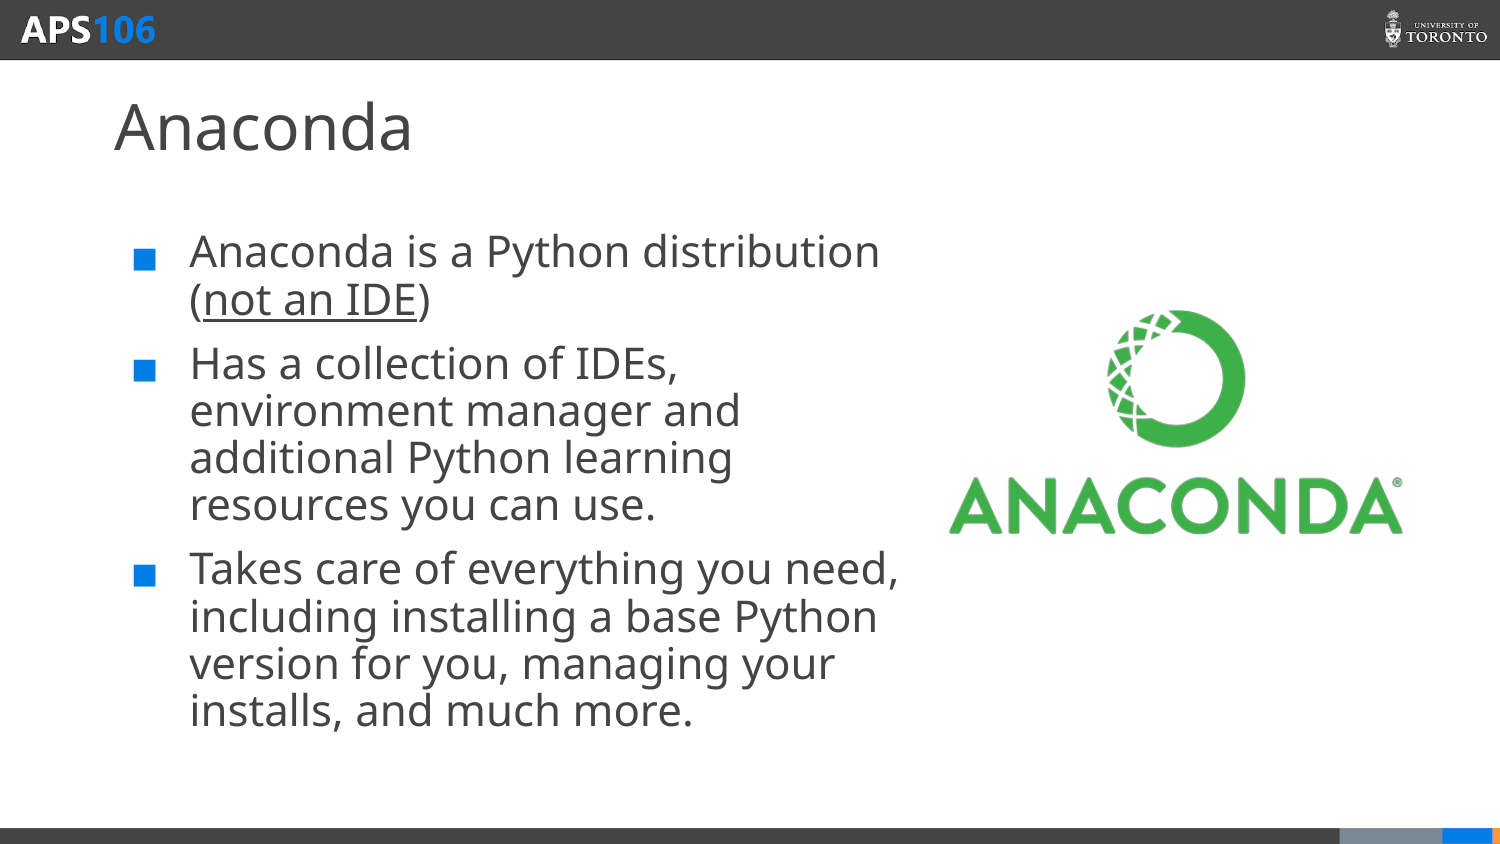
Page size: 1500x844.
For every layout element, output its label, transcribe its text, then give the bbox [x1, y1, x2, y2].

title Anaconda [103, 89, 1397, 171]
list Anaconda is a Python distribution (not an IDE) Has a collection of IDEs, environment manager and additional Python learning resources you can use. Takes care of everything you need, including installing a base Python version for you, managing your installs, and much more. [103, 224, 946, 820]
picture [0, 0, 1500, 844]
